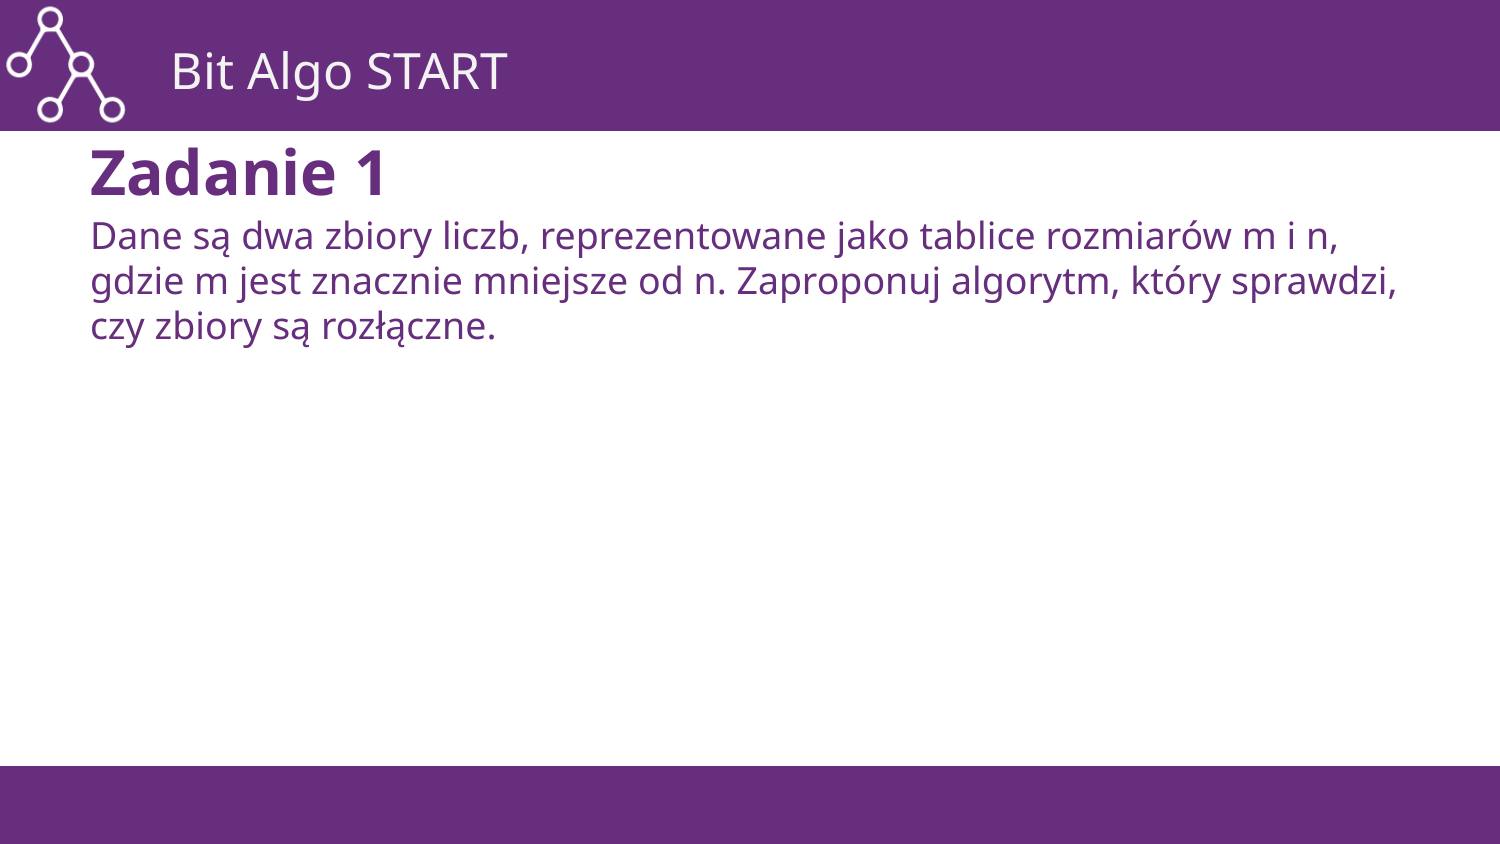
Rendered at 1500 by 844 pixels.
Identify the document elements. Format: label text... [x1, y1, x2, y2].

picture [0, 0, 138, 125]
list Dane są dwa zbiory liczb, reprezentowane jako tablice rozmiarów m i n, gdzie m jest znacznie mniejsze od n. Zaproponuj algorytm, który sprawdzi, czy zbiory są rozłączne. [75, 196, 1425, 808]
title Zadanie 1 [75, 129, 1425, 196]
